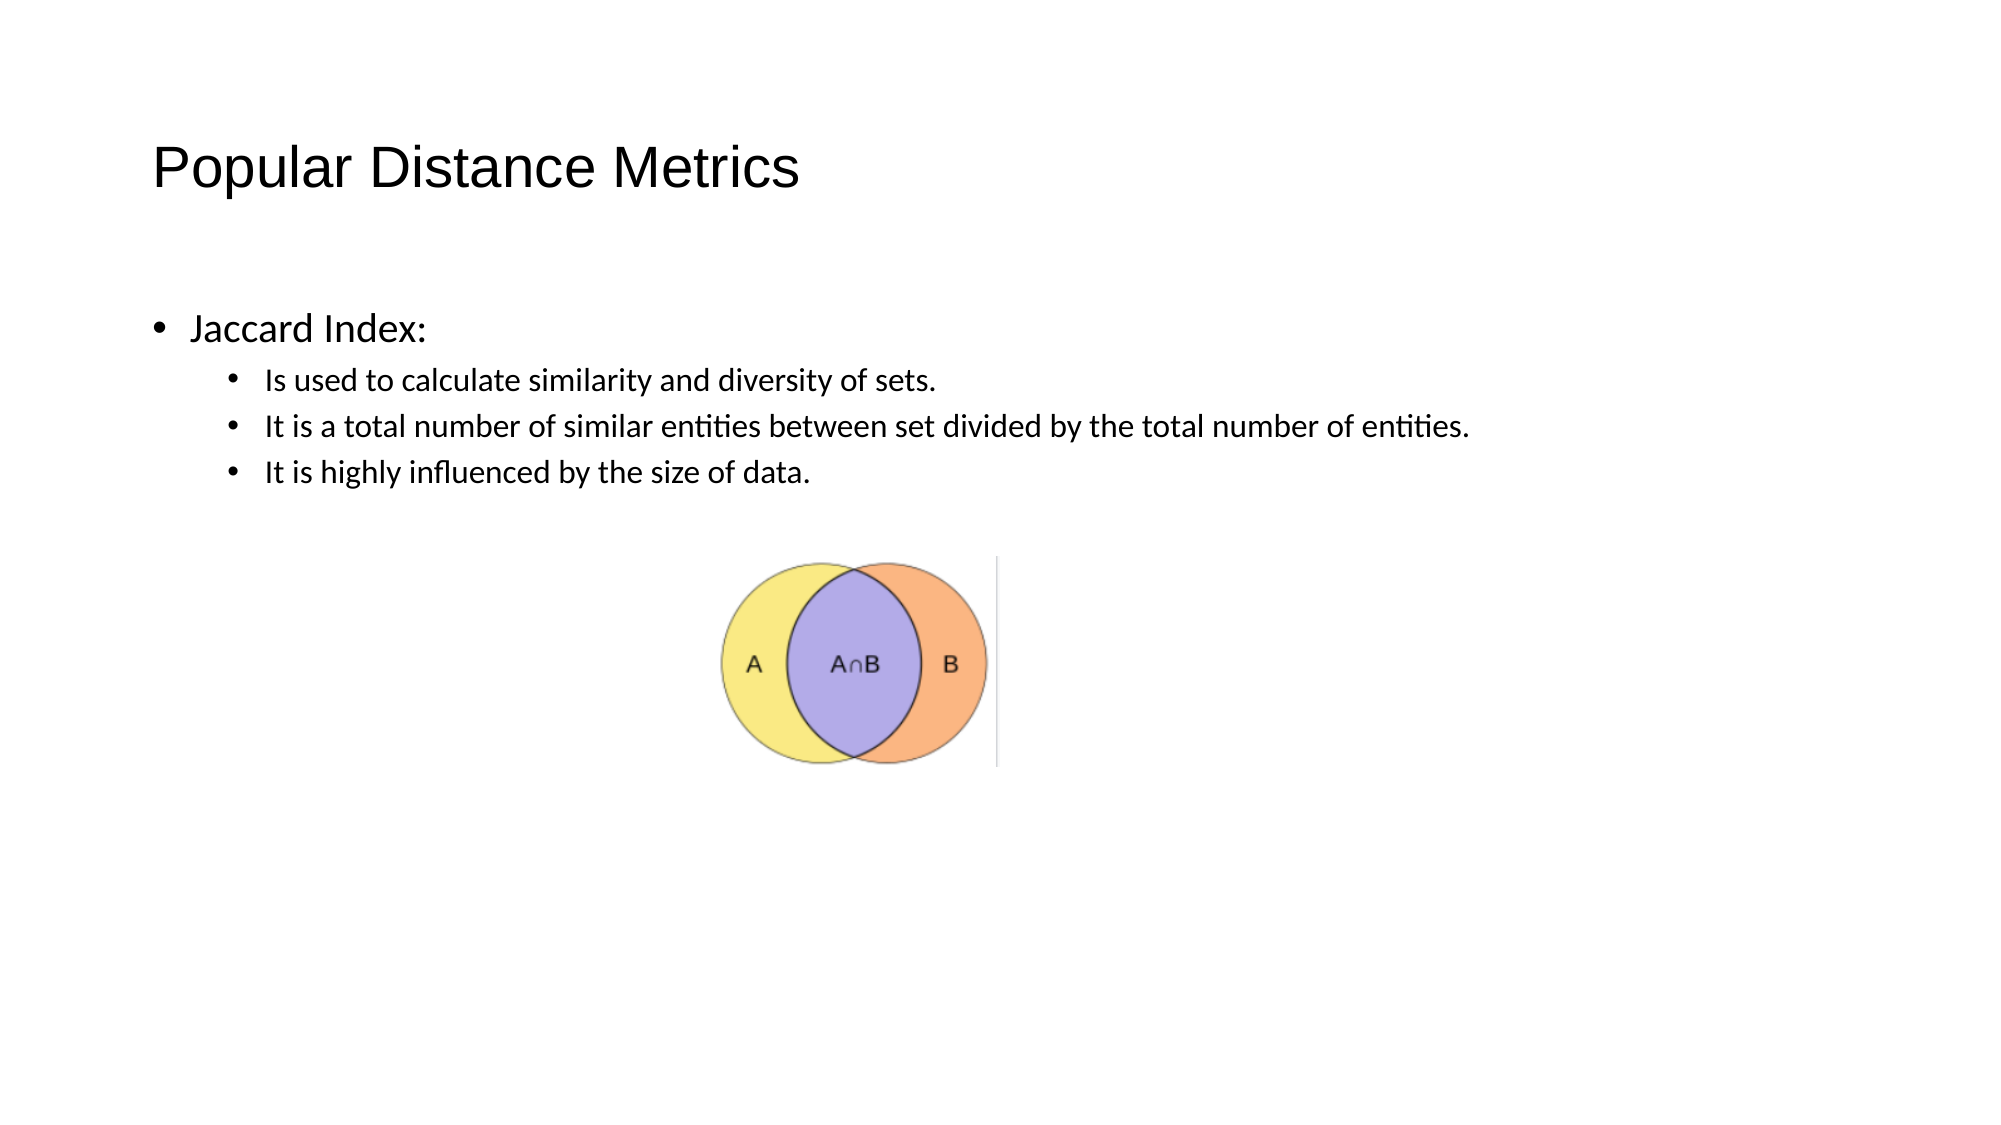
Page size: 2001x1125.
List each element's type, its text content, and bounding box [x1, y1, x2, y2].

picture [714, 556, 1000, 767]
list Jaccard Index: Is used to calculate similarity and diversity of sets. It is a total number of similar entities between set divided by the total number of entities. It is highly influenced by the size of data. [137, 299, 1863, 1014]
title Popular Distance Metrics [137, 59, 1863, 278]
